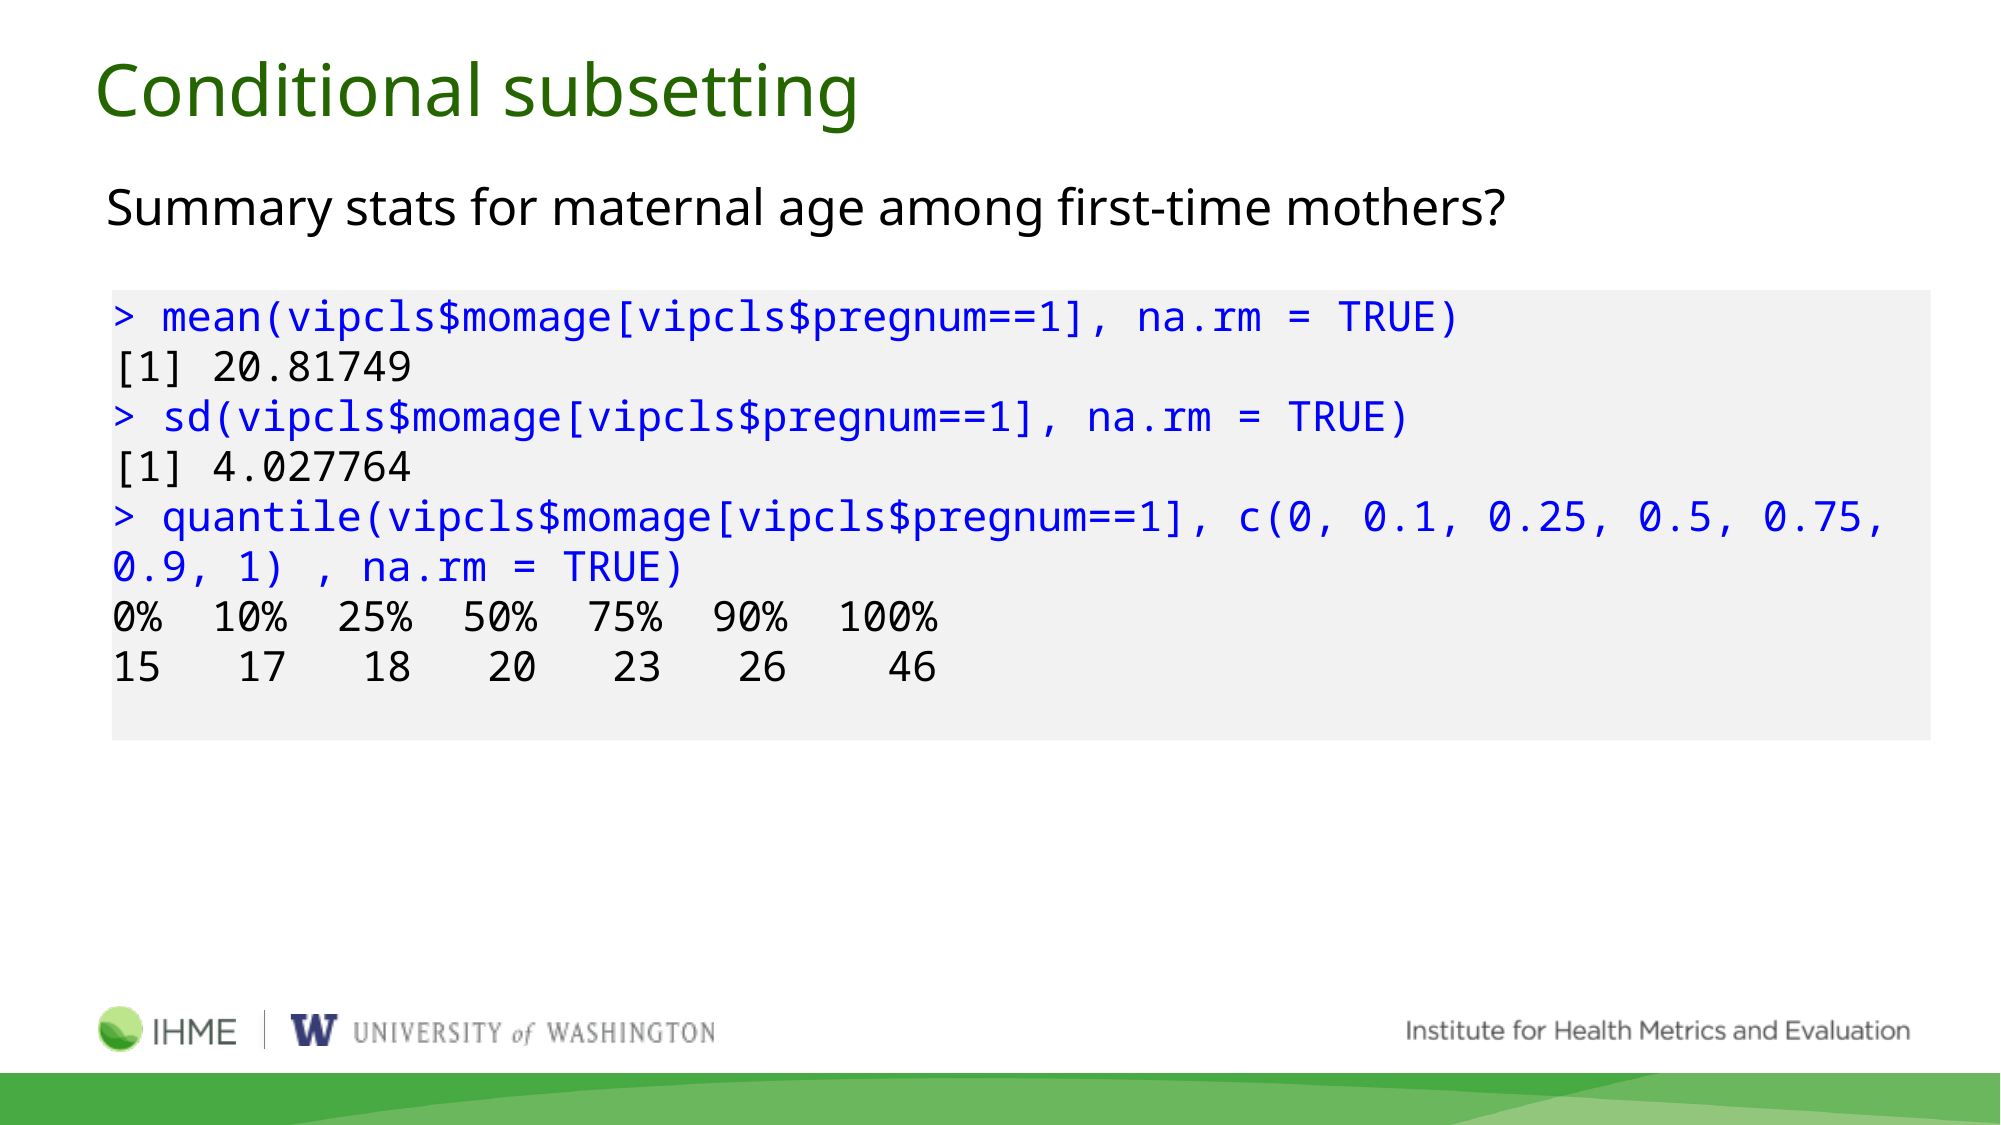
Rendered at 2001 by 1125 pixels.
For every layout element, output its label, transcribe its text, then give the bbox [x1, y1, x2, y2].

picture [98, 1006, 236, 1052]
text_box > mean(vipcls$momage[vipcls$pregnum==1], na.rm = TRUE) [1] 20.81749 > sd(vipcls$momage[vipcls$pregnum==1], na.rm = TRUE) [1] 4.027764 > quantile(vipcls$momage[vipcls$pregnum==1], c(0, 0.1, 0.25, 0.5, 0.75, 0.9, 1) , na.rm = TRUE) 0% 10% 25% 50% 75% 90% 100% 15 17 18 20 23 26 46 [111, 290, 1931, 741]
picture [0, 1073, 2001, 1125]
title Conditional subsetting [79, 37, 1872, 140]
list Summary stats for maternal age among first-time mothers? [91, 167, 1931, 345]
picture [1399, 1013, 1916, 1046]
